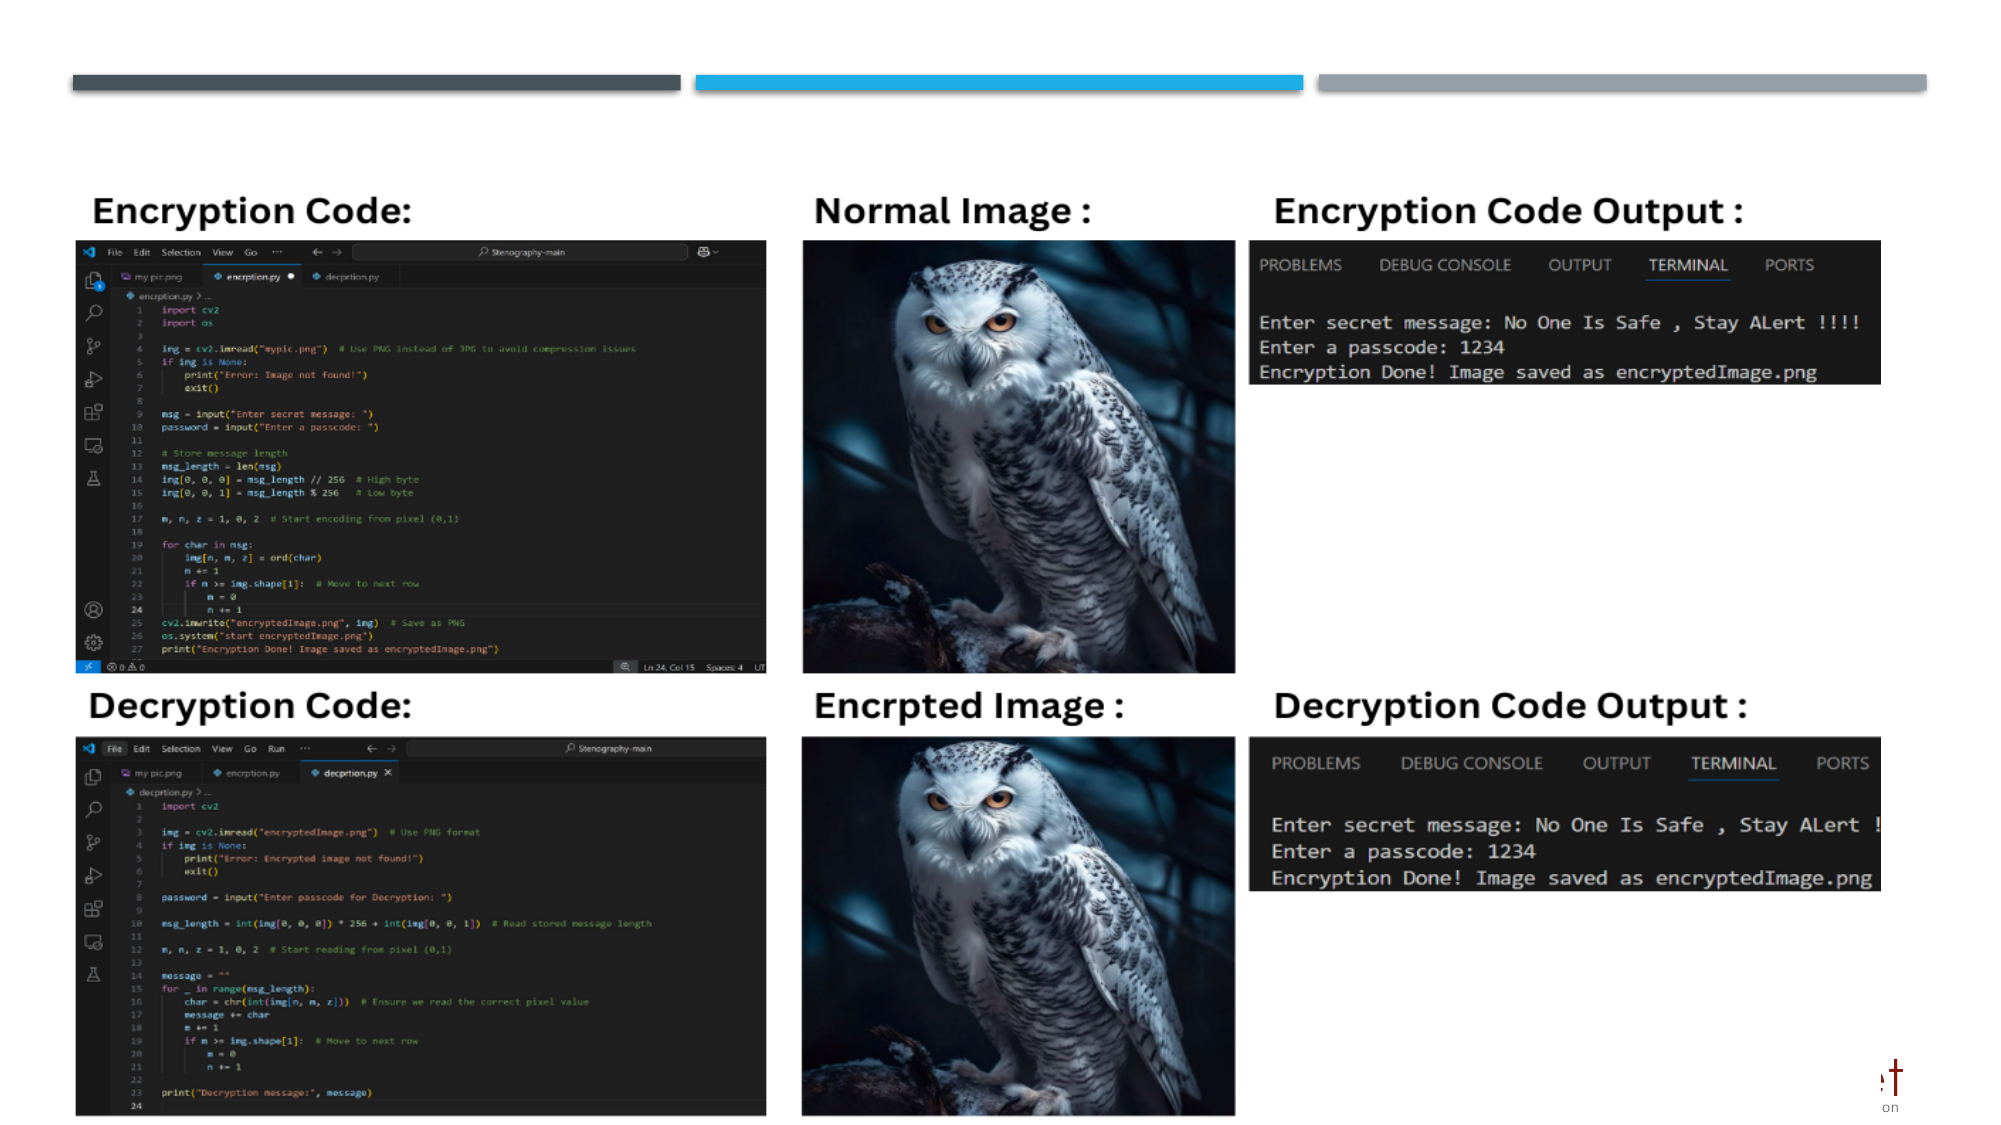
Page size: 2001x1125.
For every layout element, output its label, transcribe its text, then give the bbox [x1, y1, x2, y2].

title Results [95, 158, 1905, 242]
picture [1881, 1056, 1905, 1116]
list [65, 179, 1881, 1125]
